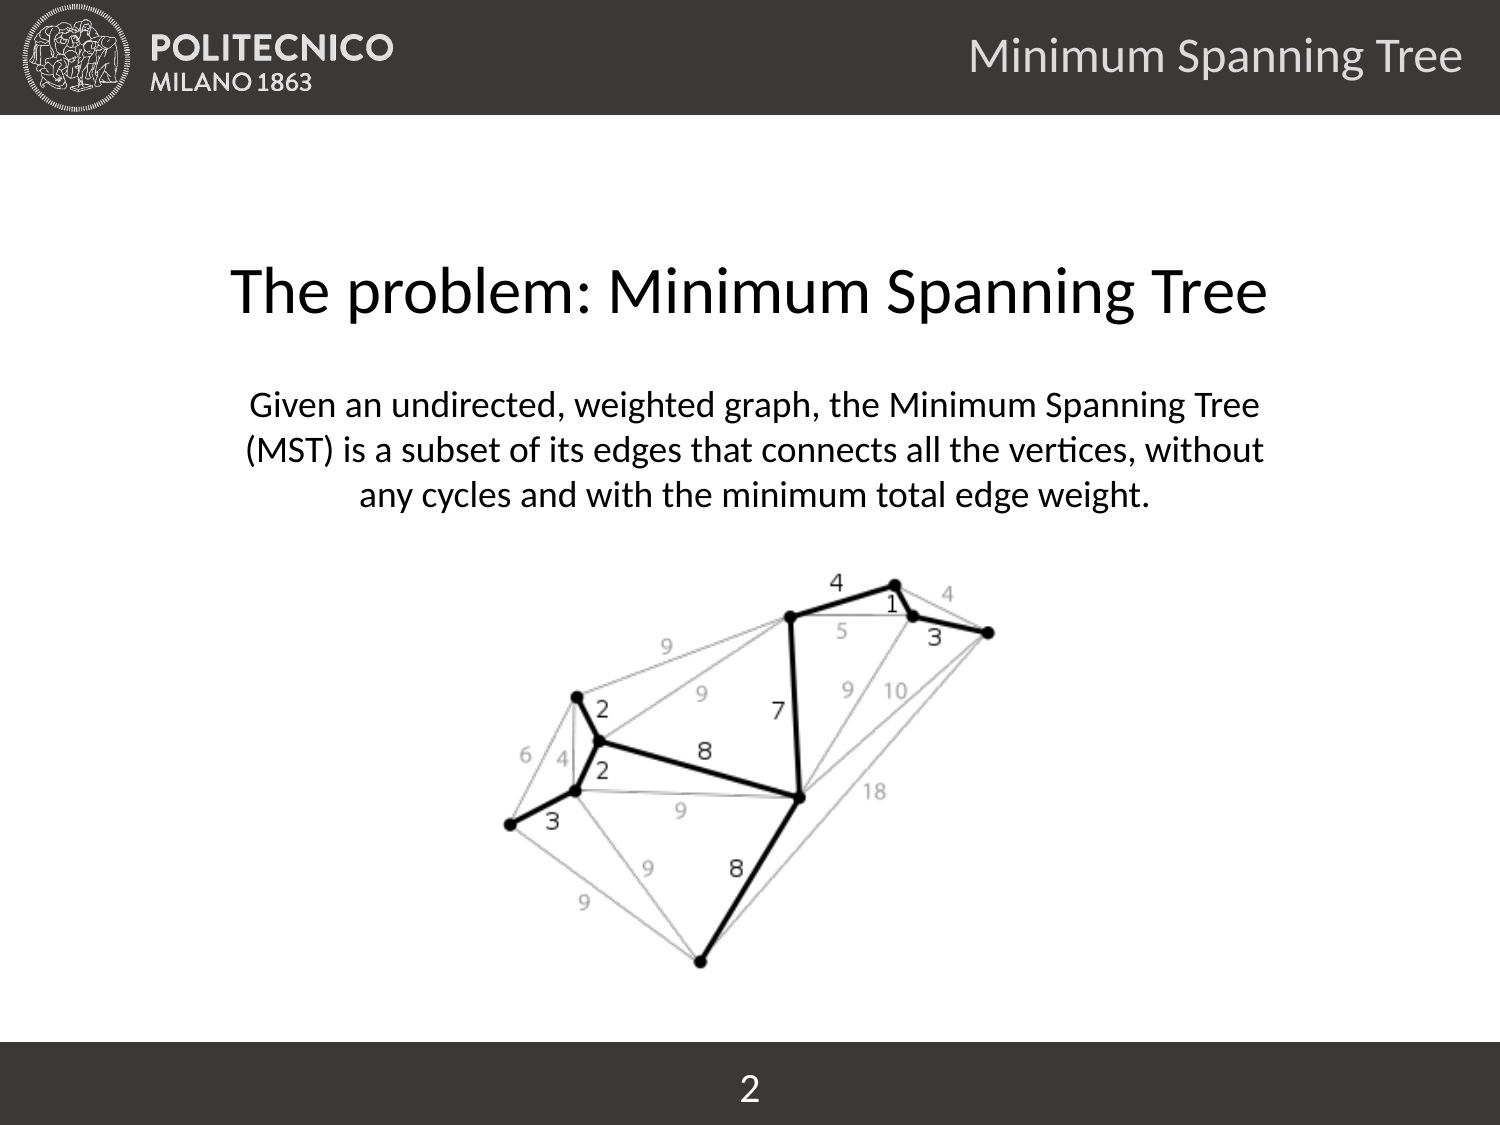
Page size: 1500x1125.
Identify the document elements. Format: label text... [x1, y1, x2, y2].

text_box Given an undirected, weighted graph, the Minimum Spanning Tree (MST) is a subset of its edges that connects all the vertices, without any cycles and with the minimum total edge weight. [220, 372, 1291, 523]
text_box The problem: Minimum Spanning Tree [215, 238, 1285, 334]
picture [487, 562, 1013, 986]
picture [21, 4, 134, 113]
list Minimum Spanning Tree [840, 22, 1479, 147]
